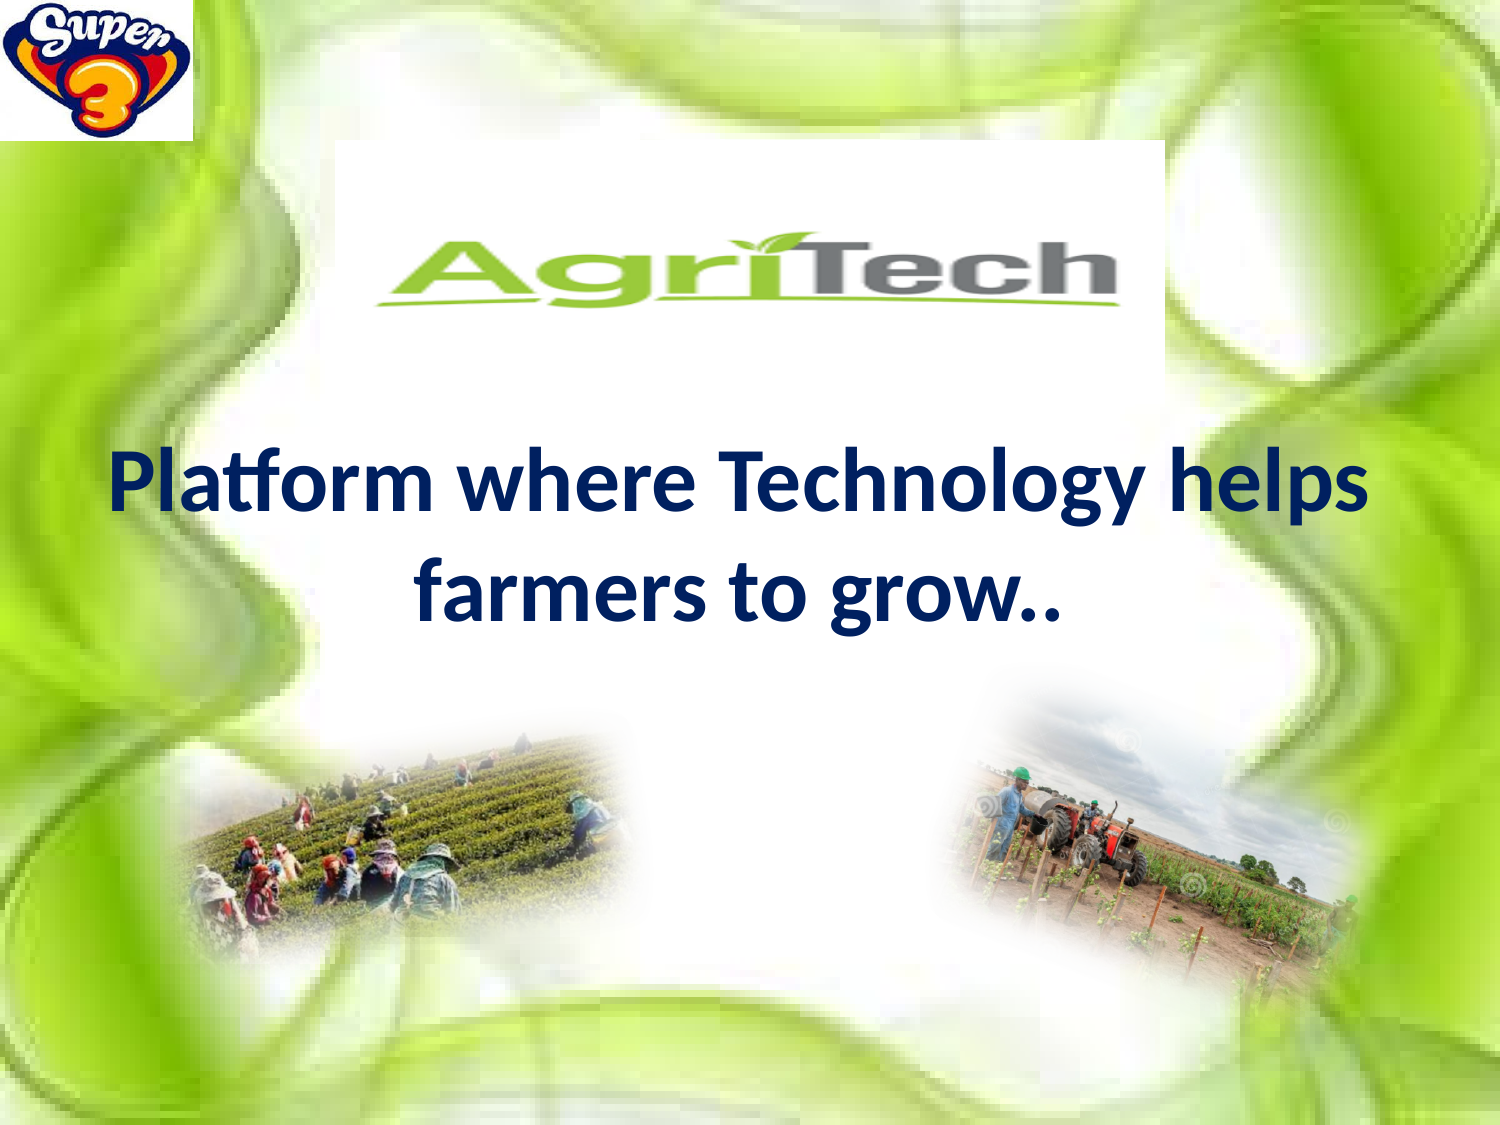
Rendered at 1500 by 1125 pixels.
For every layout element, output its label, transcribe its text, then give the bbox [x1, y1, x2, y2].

picture [0, 0, 194, 141]
picture [923, 696, 1409, 1006]
picture [335, 139, 1165, 404]
text_box Platform where Technology helps farmers to grow.. [92, 412, 1408, 648]
picture [140, 725, 654, 967]
